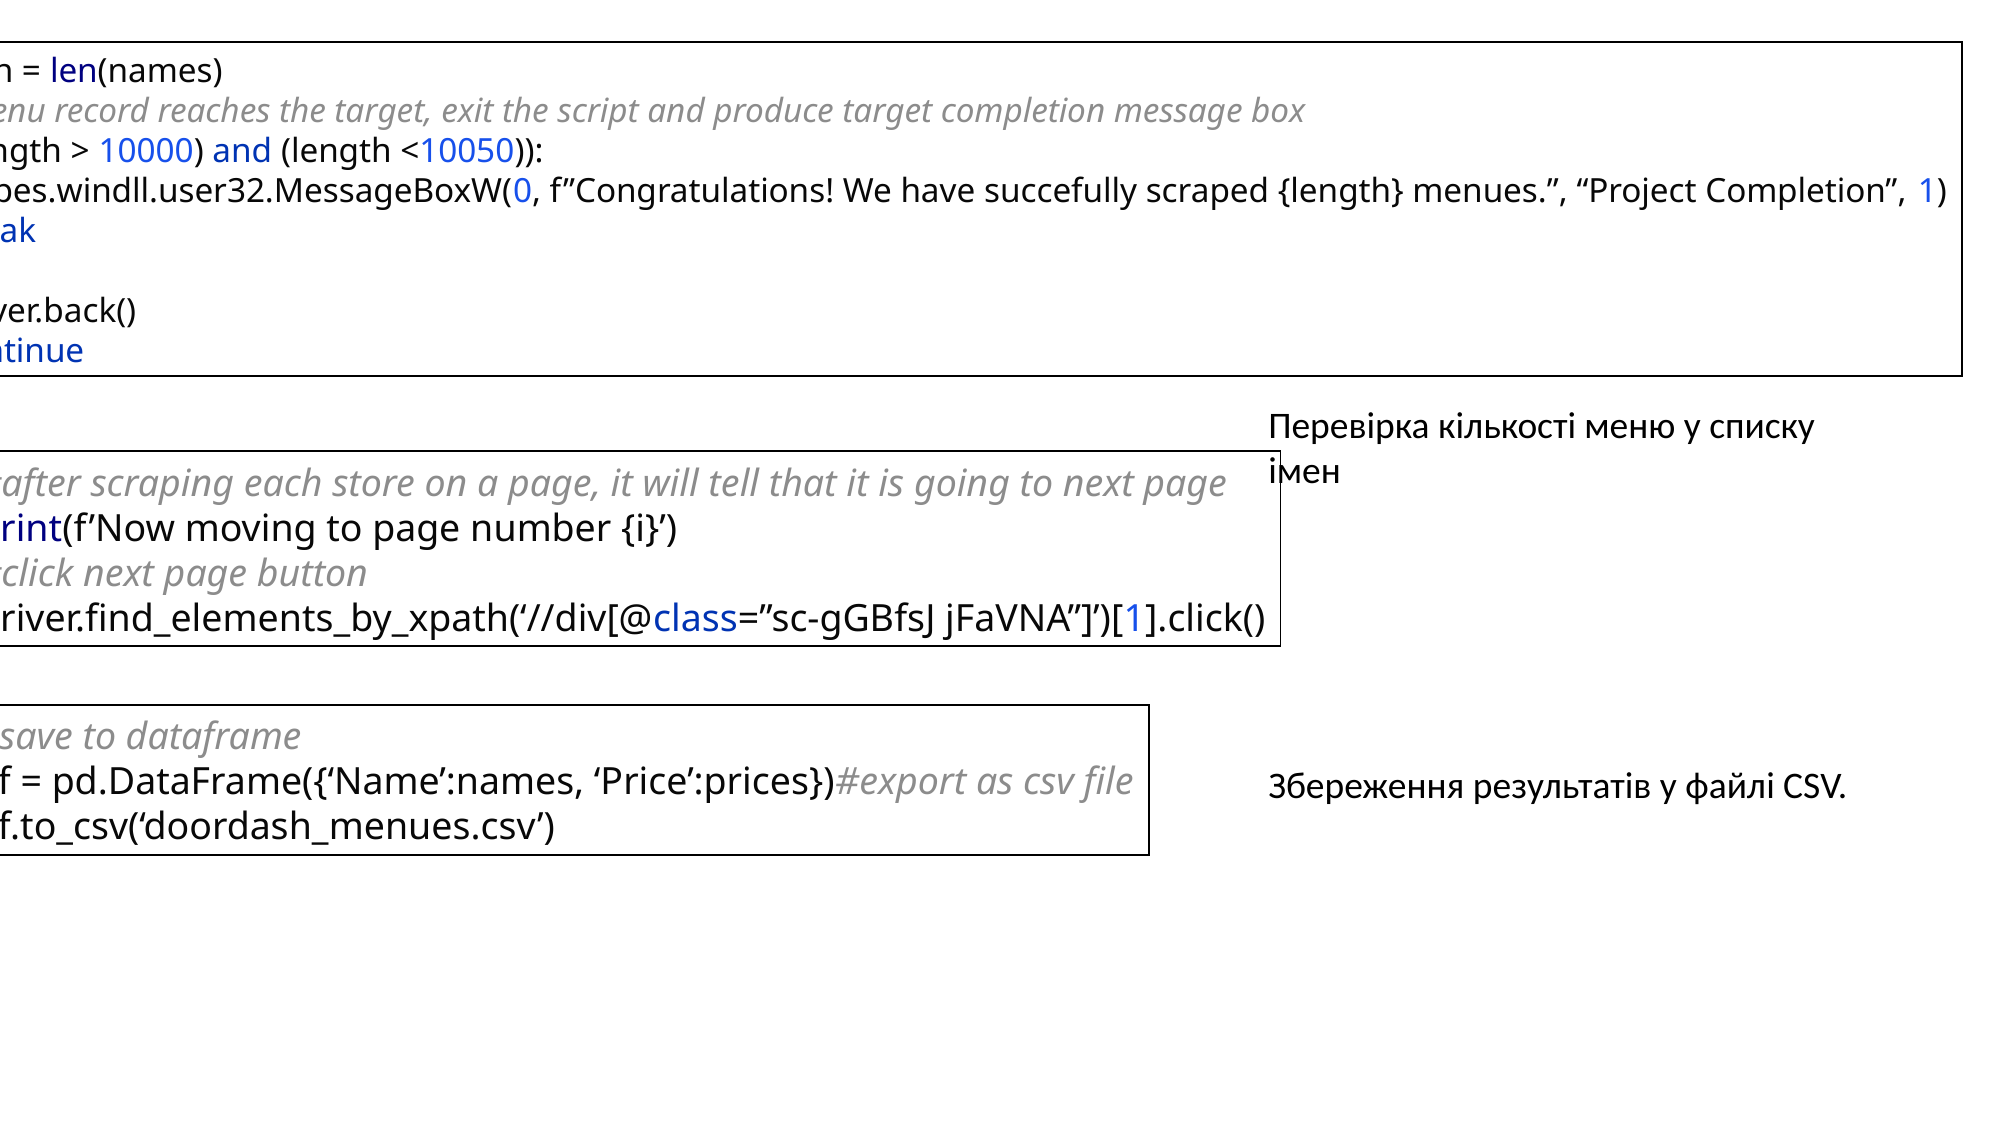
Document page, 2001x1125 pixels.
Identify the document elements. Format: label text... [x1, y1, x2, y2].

text_box length = len(names) #if menu record reaches the target, exit the script and produce target completion message box if ((length > 10000) and (length <10050)): ctypes.windll.user32.MessageBoxW(0, f”Congratulations! We have succefully scraped {length} menues.”, “Project Completion”, 1) break else: driver.back() continue [0, 41, 1962, 377]
text_box #after scraping each store on a page, it will tell that it is going to next page print(f’Now moving to page number {i}’) #click next page button driver.find_elements_by_xpath(‘//div[@class=”sc-gGBfsJ jFaVNA”]’)[1].click() [0, 451, 1253, 647]
text_box #save to dataframe df = pd.DataFrame({‘Name’:names, ‘Price’:prices})#export as csv file df.to_csv(‘doordash_menues.csv’) [0, 704, 1149, 855]
text_box Перевірка кількості меню у списку імен Збереження результатів у файлі CSV. [1253, 393, 1902, 813]
